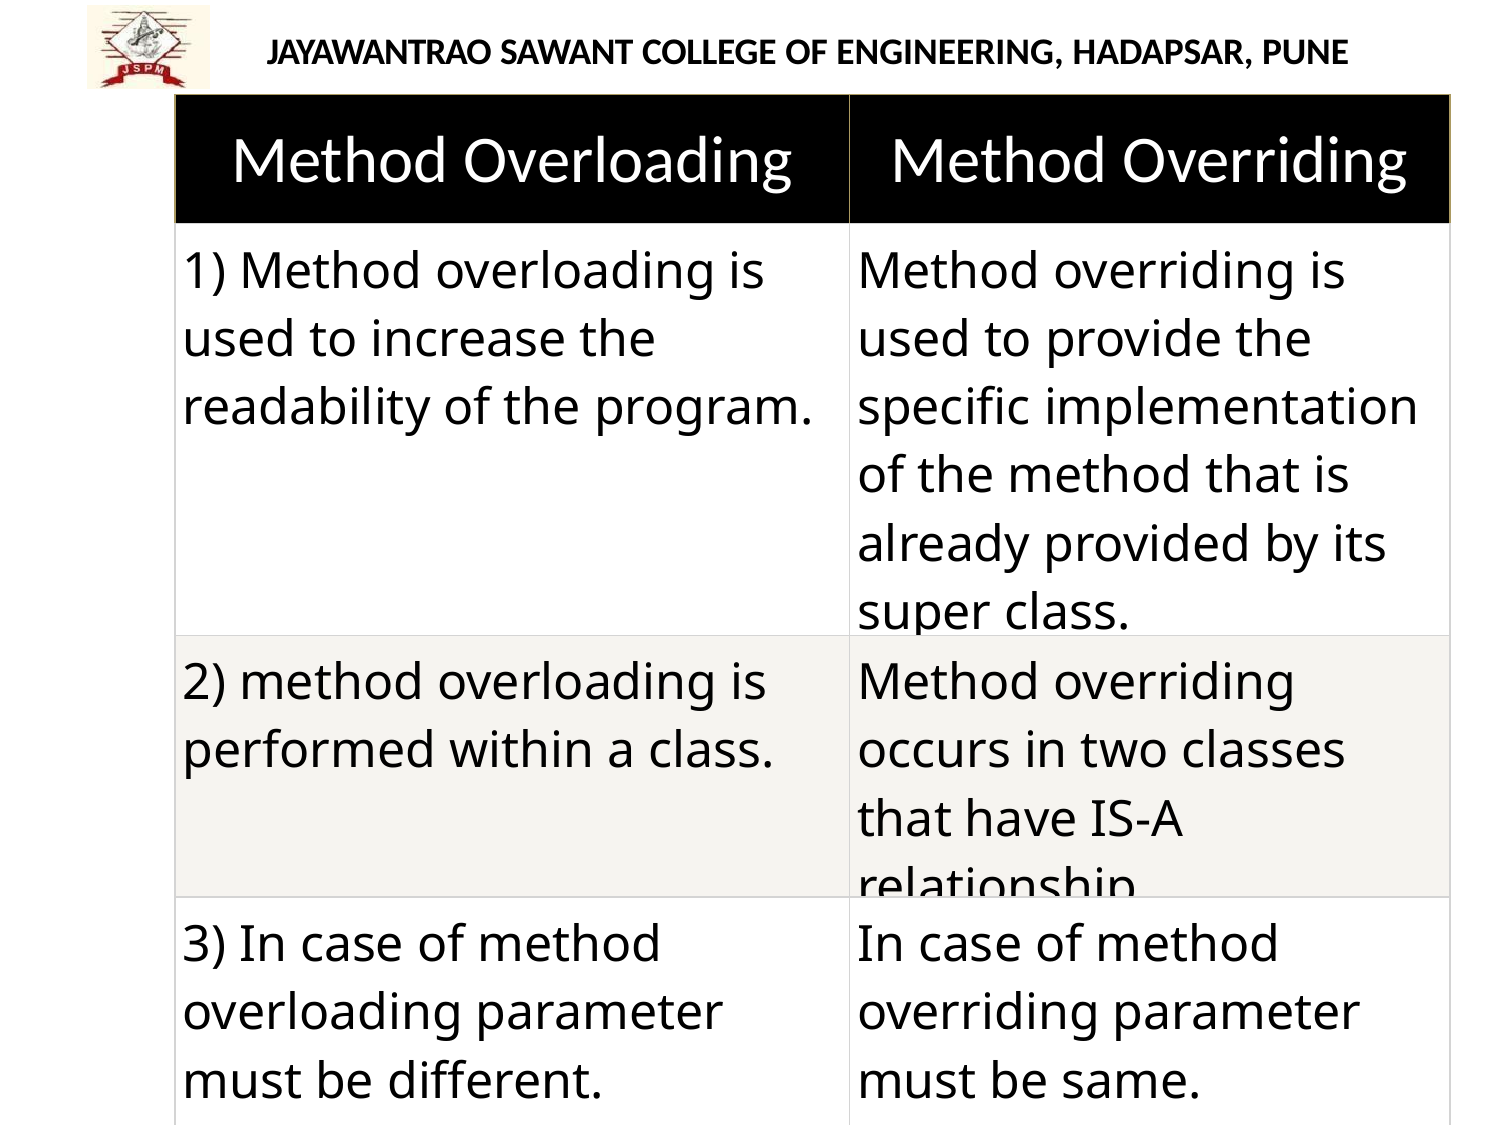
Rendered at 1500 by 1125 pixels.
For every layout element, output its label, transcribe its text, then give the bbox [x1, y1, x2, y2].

table_cell Method overriding occurs in two classes that have IS-A relationship. [850, 636, 1449, 896]
picture [87, 5, 210, 89]
table_header Method Overloading [176, 95, 849, 223]
table_header Method Overriding [850, 95, 1449, 223]
table_cell 3) In case of method overloading parameter must be different. [176, 898, 849, 1125]
footer Prof. M.A.Thorat [512, 1042, 988, 1103]
table_cell Method overriding is used to provide the specific implementation of the method that is already provided by its super class. [850, 224, 1449, 635]
table_cell 1) Method overloading is used to increase the readability of the program. [176, 224, 849, 635]
text_box JAYAWANTRAO SAWANT COLLEGE OF ENGINEERING, HADAPSAR, PUNE [249, 19, 1379, 80]
table_cell 2) method overloading is performed within a class. [176, 636, 849, 896]
table_cell In case of method overriding parameter must be same. [850, 898, 1449, 1125]
